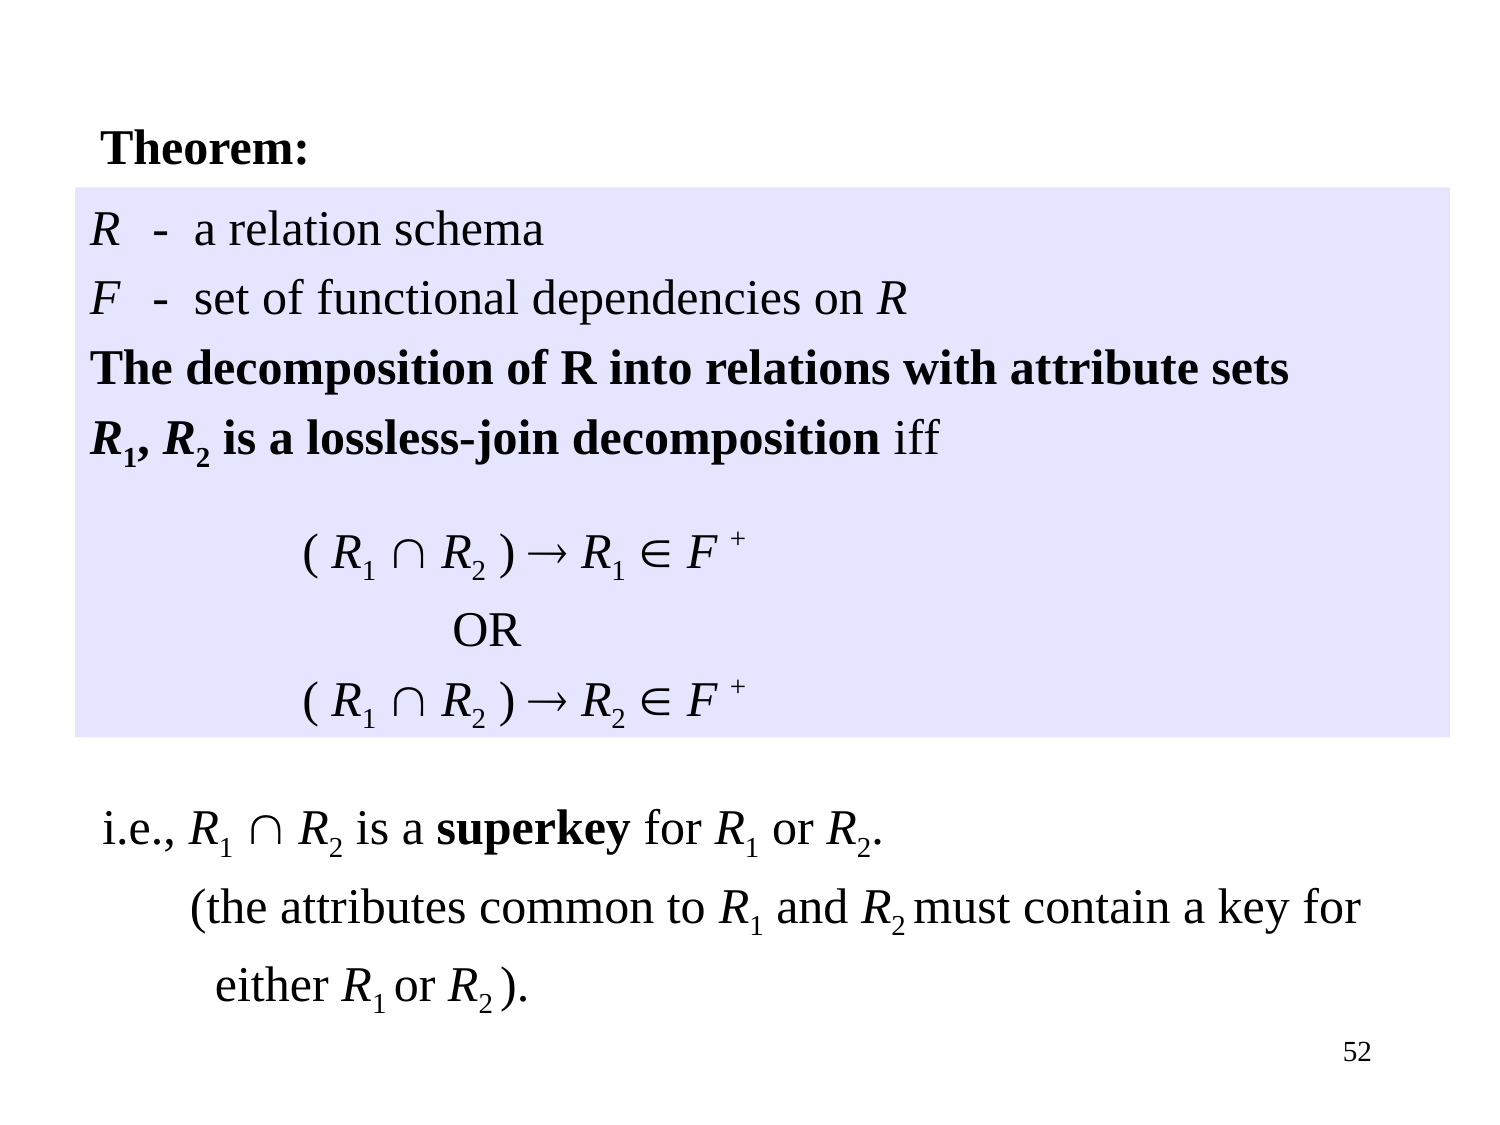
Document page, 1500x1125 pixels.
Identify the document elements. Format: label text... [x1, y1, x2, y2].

slide_number 52 [1074, 1027, 1388, 1101]
text_box Theorem: [85, 106, 326, 182]
text_box R - a relation schema F - set of functional dependencies on R The decomposition of R into relations with attribute sets R1, R2 is a lossless-join decomposition iff ( R1  R2 )  R1  F + OR ( R1  R2 )  R2  F + [75, 187, 1450, 738]
text_box i.e., R1  R2 is a superkey for R1 or R2. (the attributes common to R1 and R2 must contain a key for either R1 or R2 ). [87, 787, 1413, 1027]
